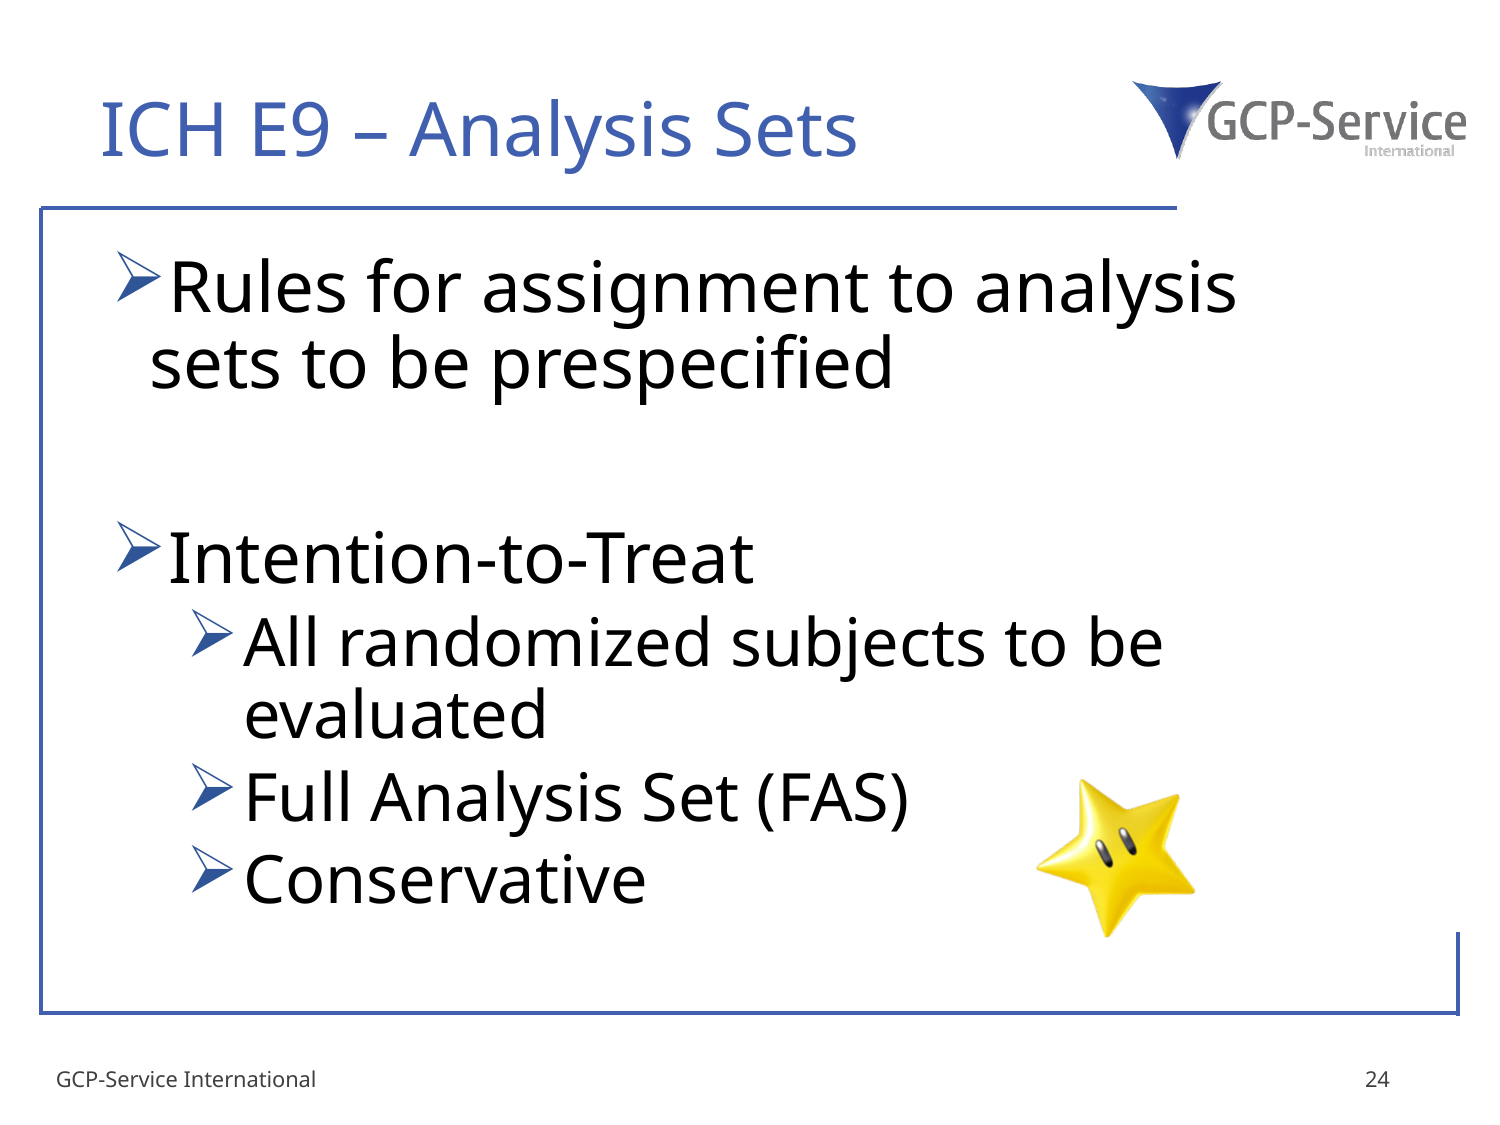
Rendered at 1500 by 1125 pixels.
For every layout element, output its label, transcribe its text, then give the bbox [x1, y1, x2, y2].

list Rules for assignment to analysis sets to be prespecified Intention-to-Treat All randomized subjects to be evaluated Full Analysis Set (FAS) Conservative [96, 244, 1386, 971]
picture [1153, 81, 1466, 160]
picture [1009, 743, 1222, 952]
title ICH E9 – Analysis Sets [85, 76, 1153, 189]
slide_number 24 [1067, 1050, 1405, 1111]
footer GCP-Service International [40, 1050, 549, 1111]
